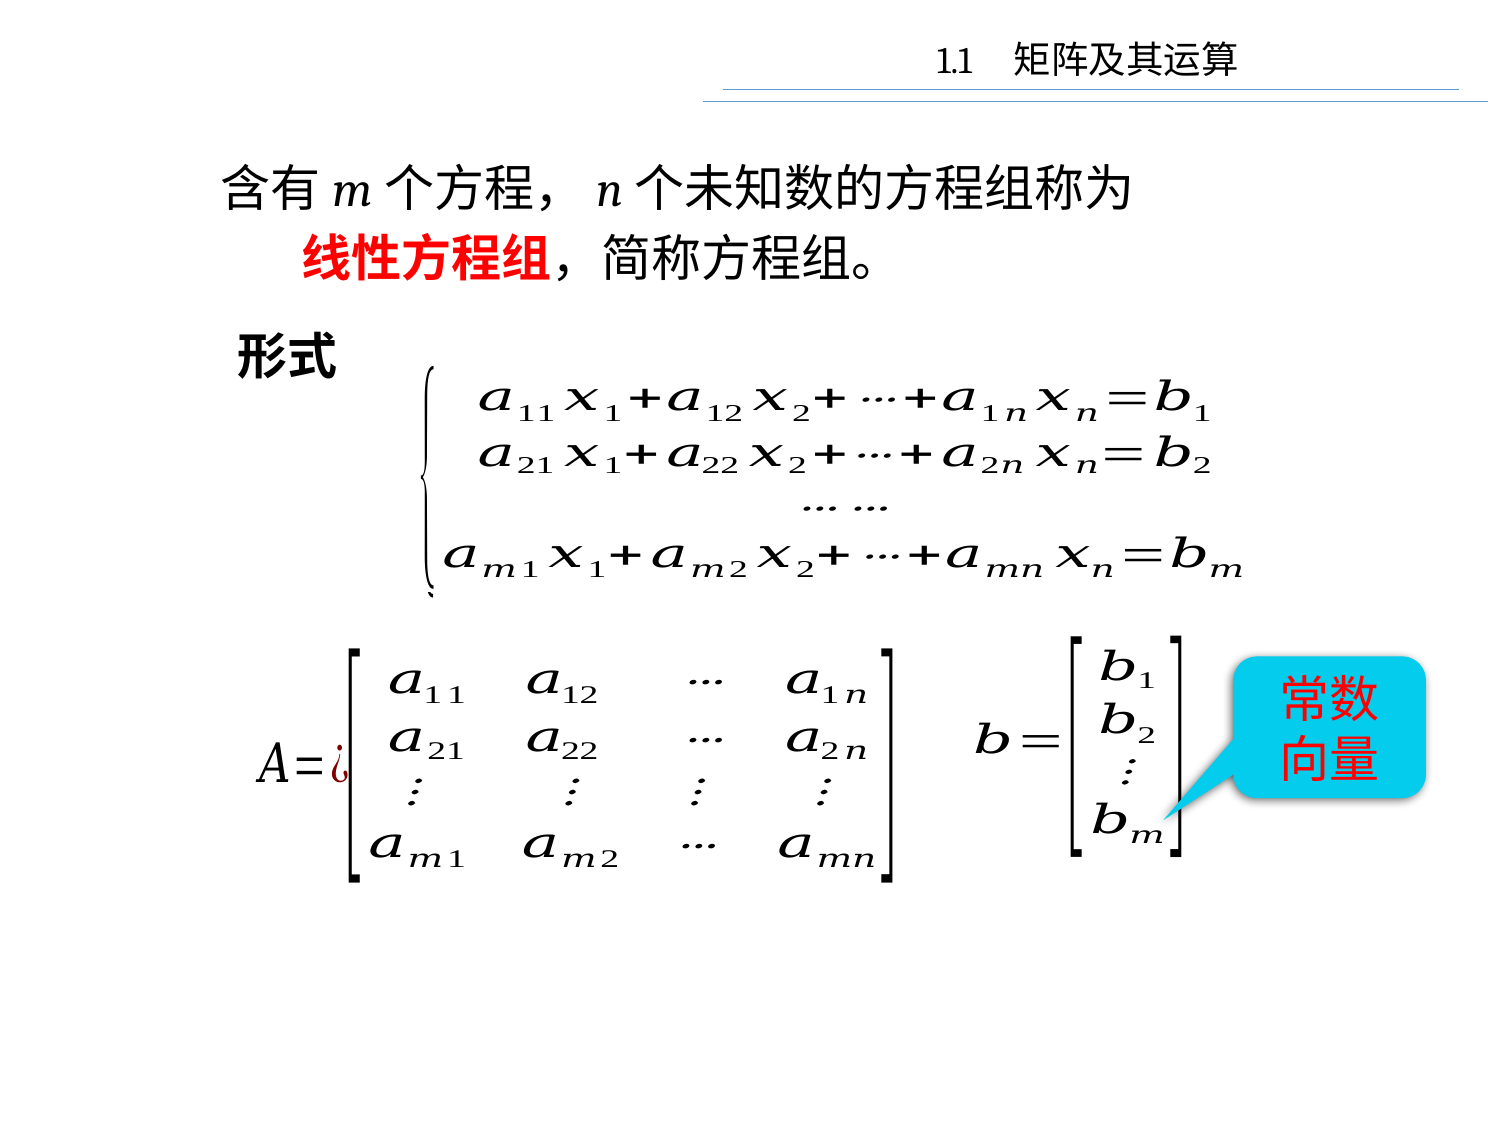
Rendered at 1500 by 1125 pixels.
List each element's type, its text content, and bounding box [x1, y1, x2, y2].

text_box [703, 28, 1489, 102]
text_box 常数向量 [1163, 656, 1426, 821]
